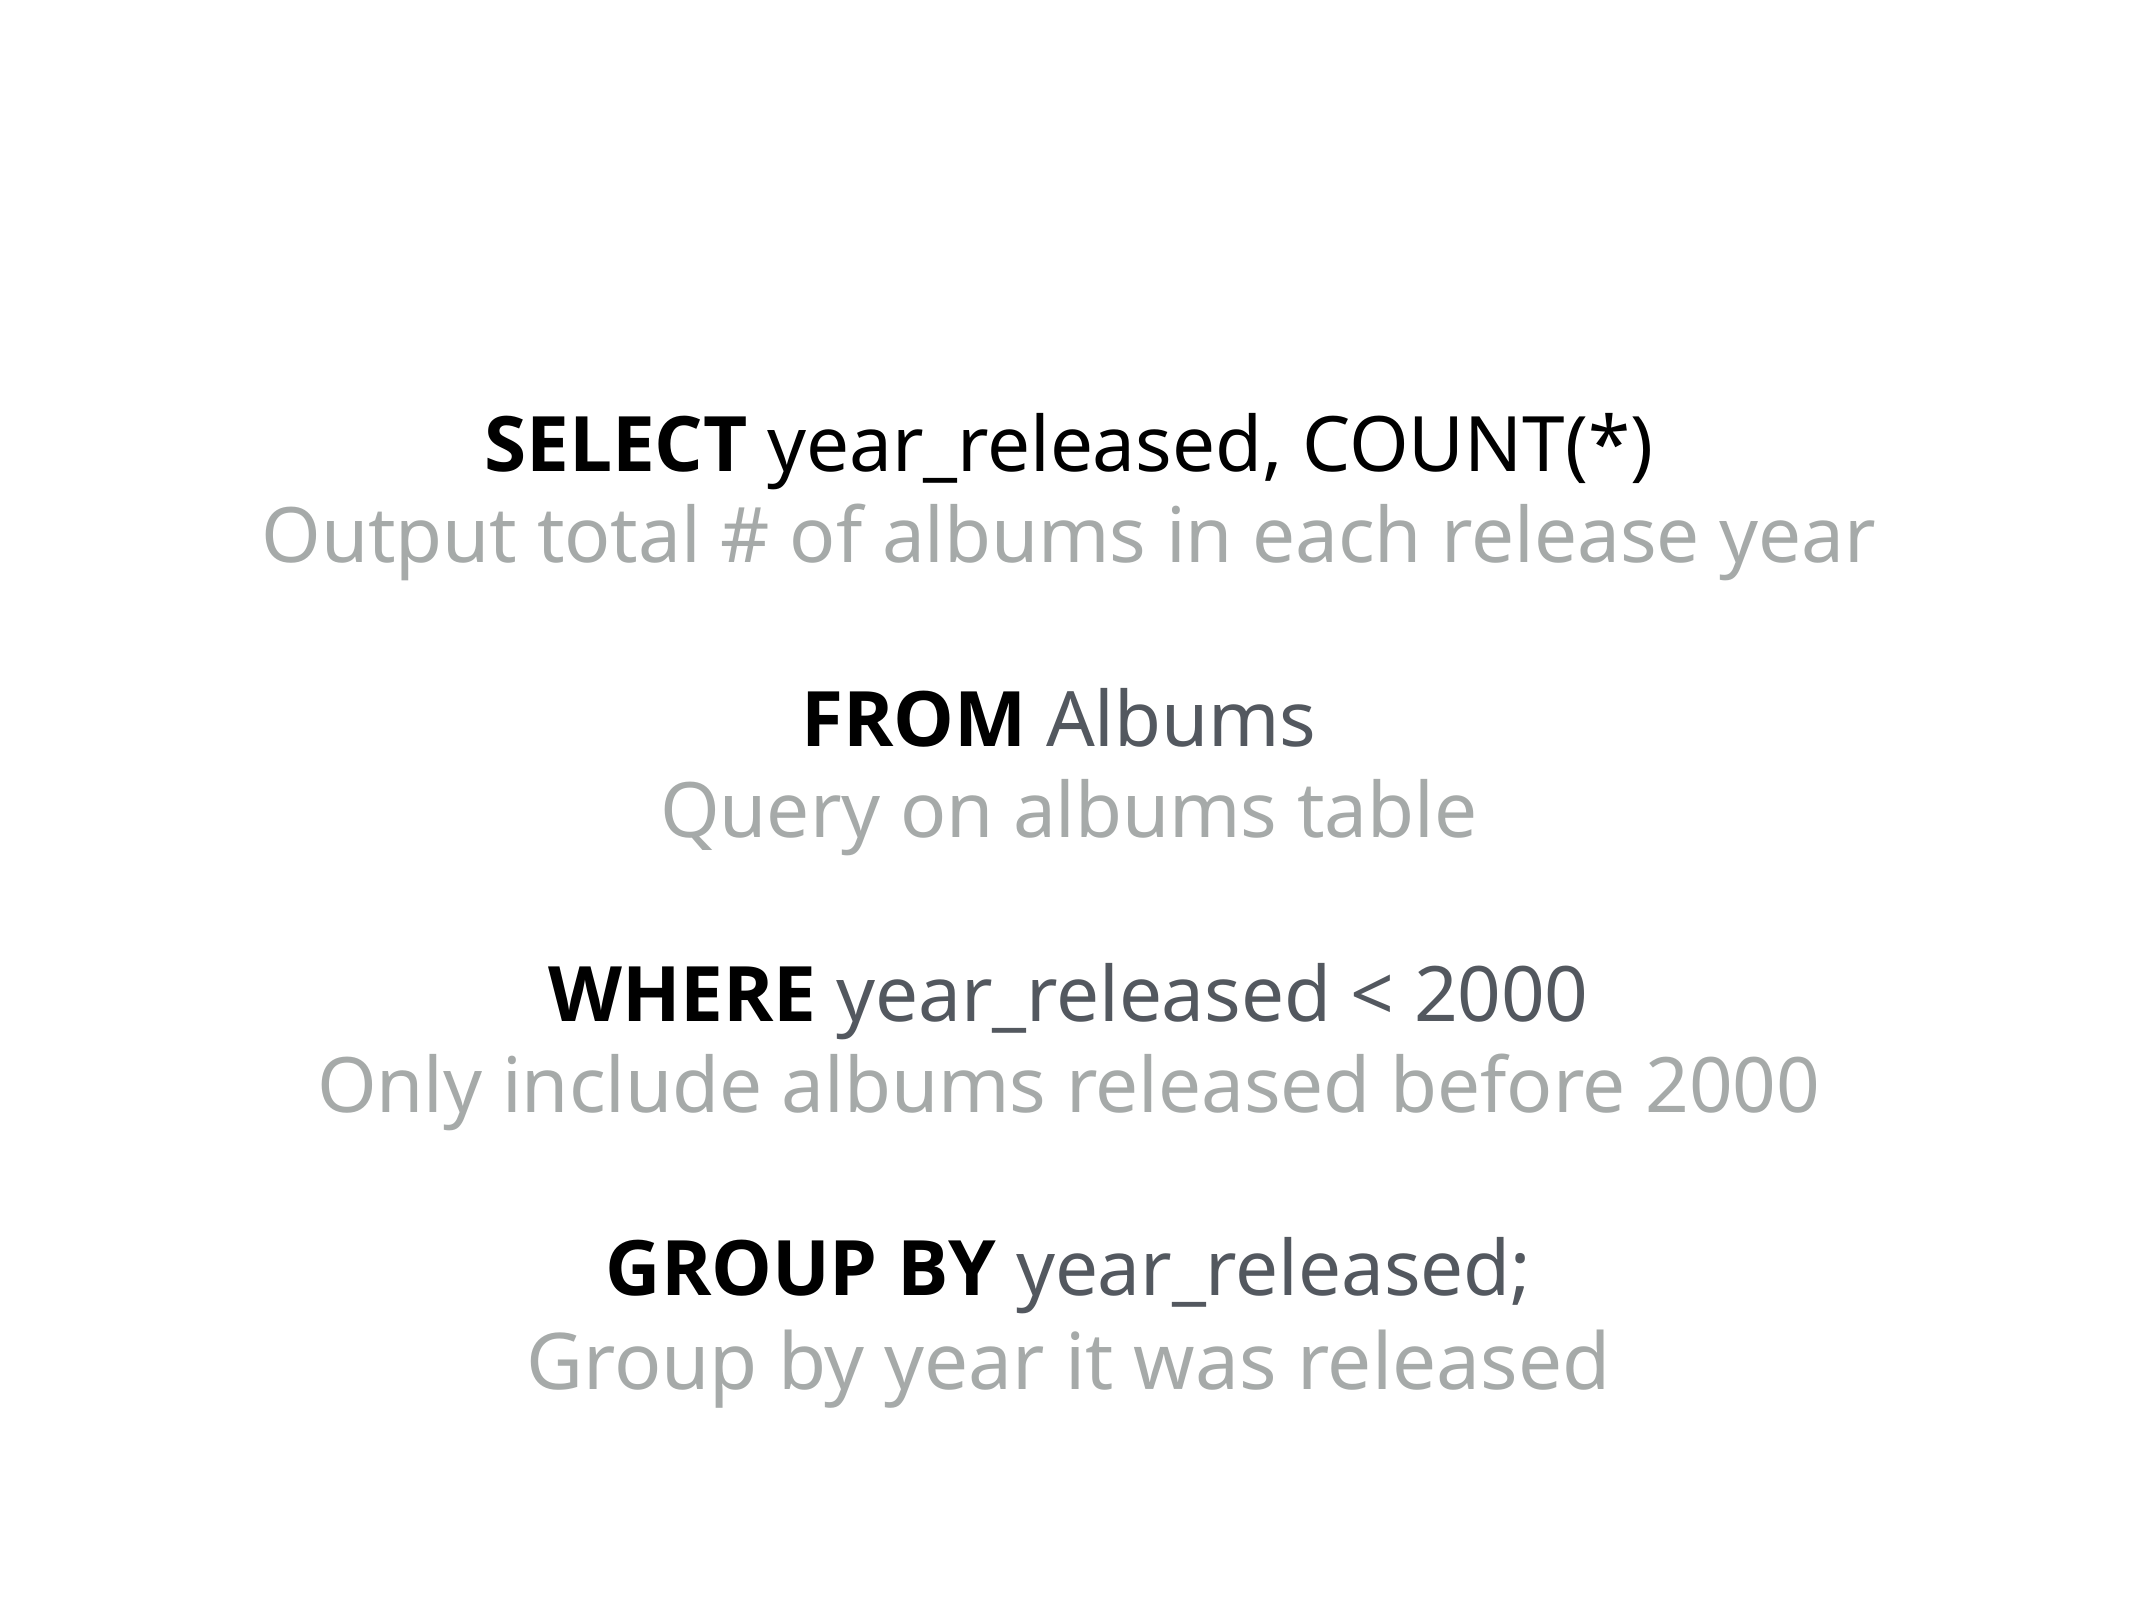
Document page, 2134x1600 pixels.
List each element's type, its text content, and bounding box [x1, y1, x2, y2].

title SELECT year_released, COUNT(*) Output total # of albums in each release year FROM Albums Query on albums table WHERE year_released < 2000 Only include albums released before 2000 GROUP BY year_released; Group by year it was released [209, 334, 1928, 1559]
